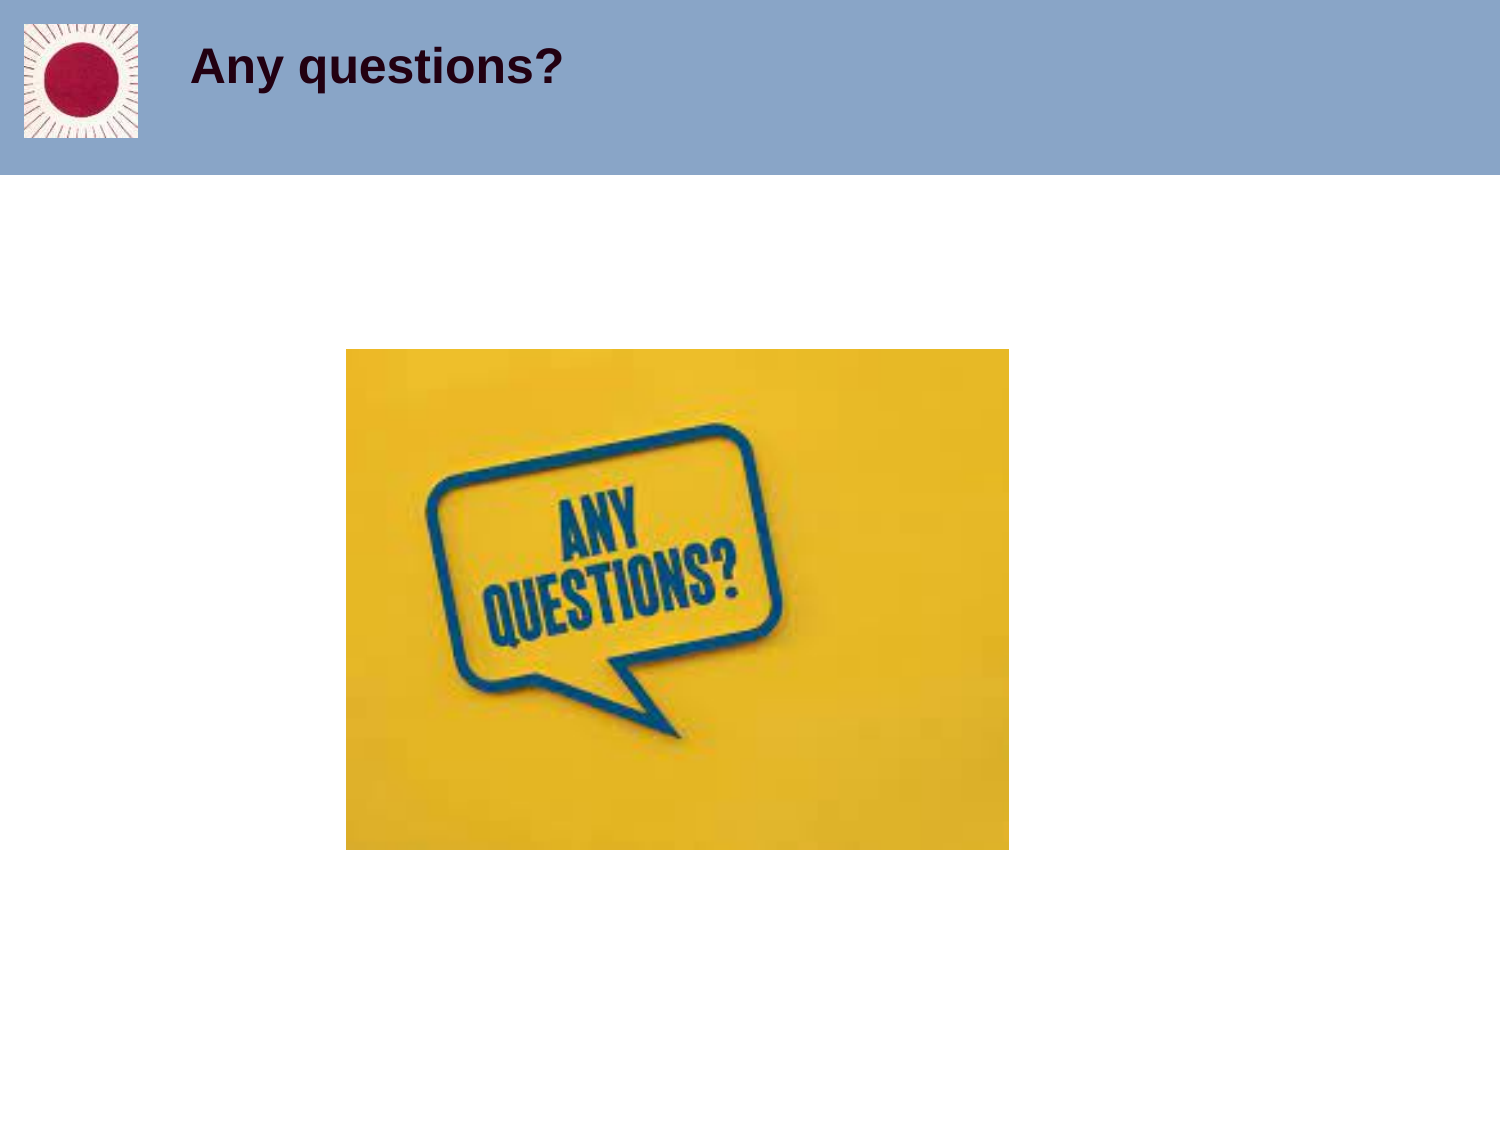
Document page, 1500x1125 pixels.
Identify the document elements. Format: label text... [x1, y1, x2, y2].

picture [346, 349, 1009, 851]
text_box Any questions? [174, 25, 1487, 101]
picture [24, 24, 138, 138]
